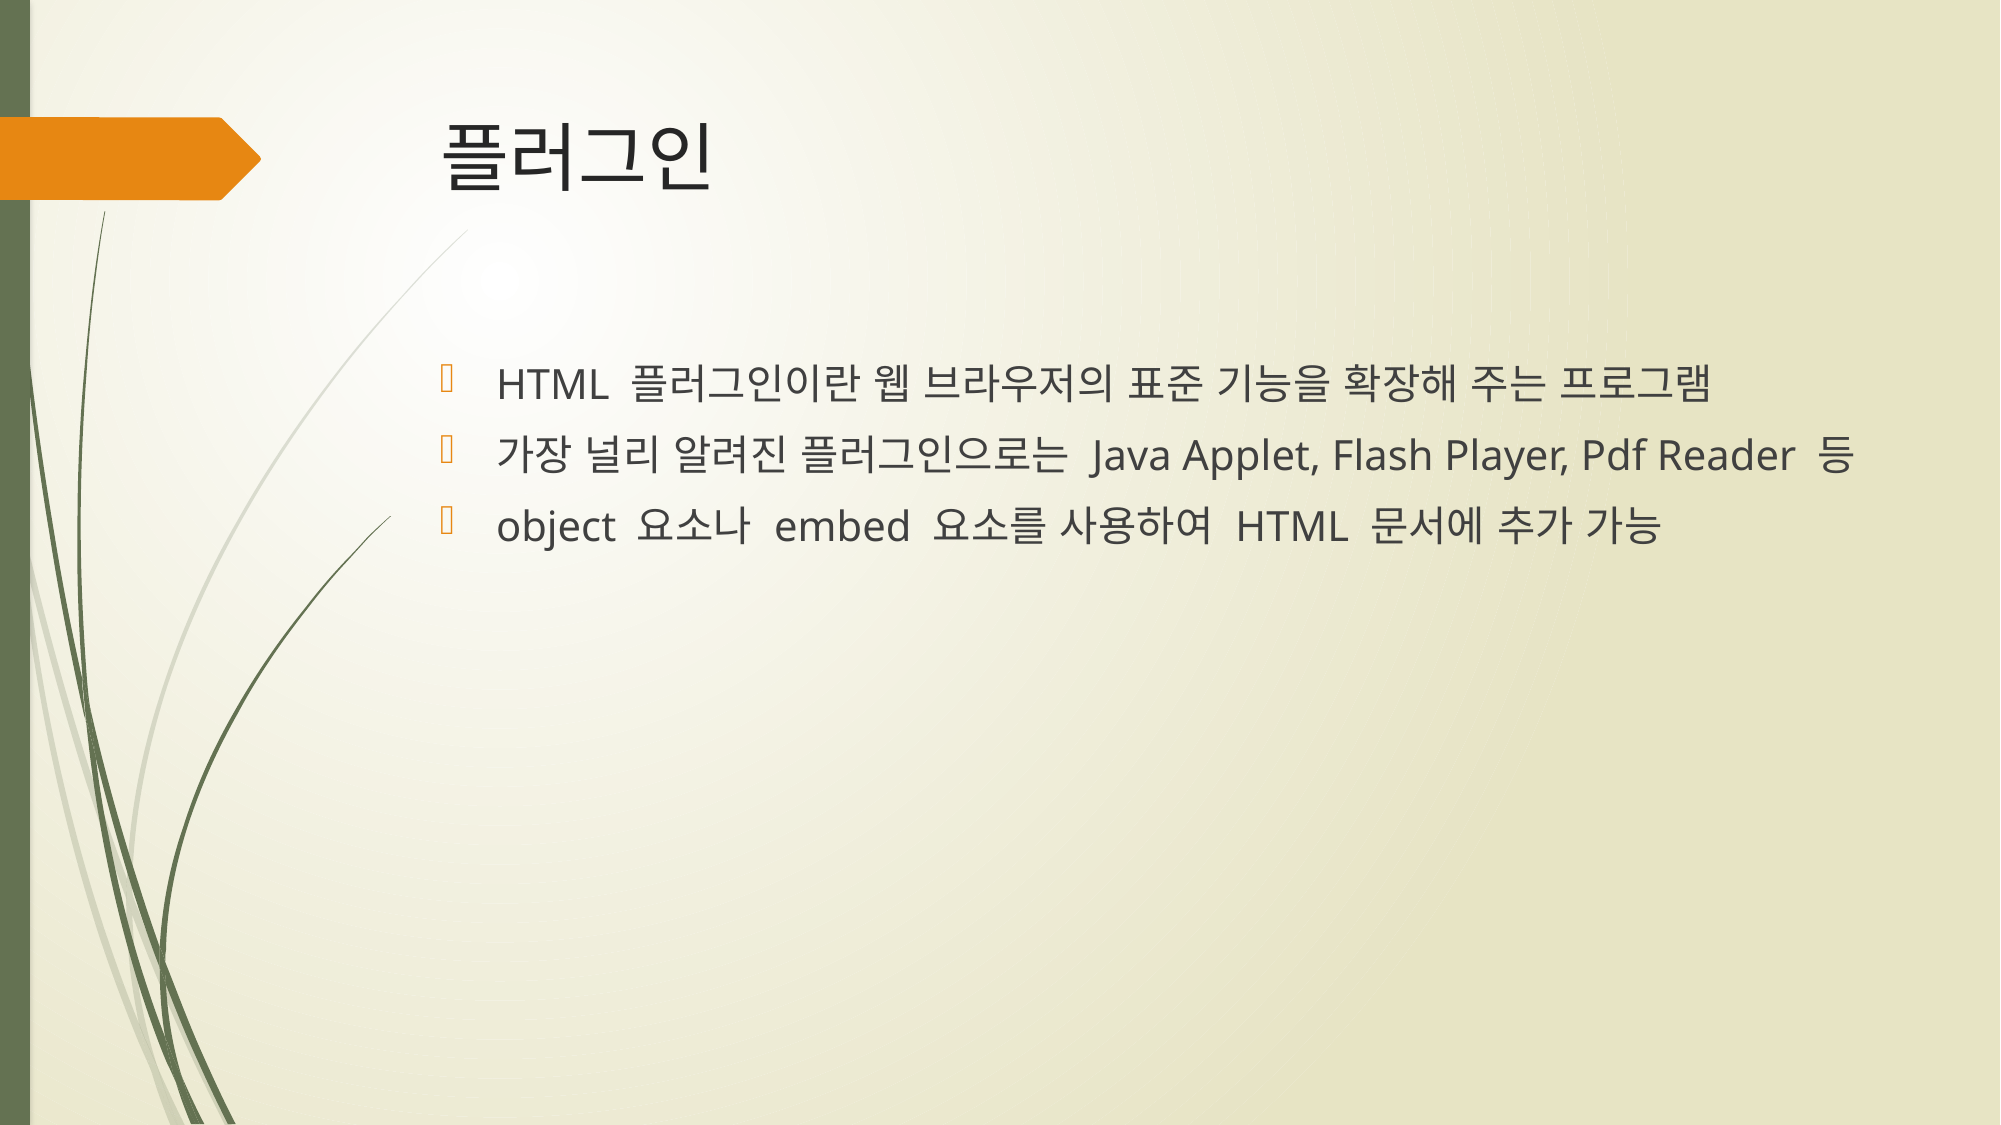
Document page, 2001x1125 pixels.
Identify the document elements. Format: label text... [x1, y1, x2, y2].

title 플러그인 [425, 102, 1888, 313]
list HTML 플러그인이란 웹 브라우저의 표준 기능을 확장해 주는 프로그램 가장 널리 알려진 플러그인으로는 Java Applet, Flash Player, Pdf Reader 등 object 요소나 embed 요소를 사용하여 HTML 문서에 추가 가능 [424, 350, 1888, 970]
